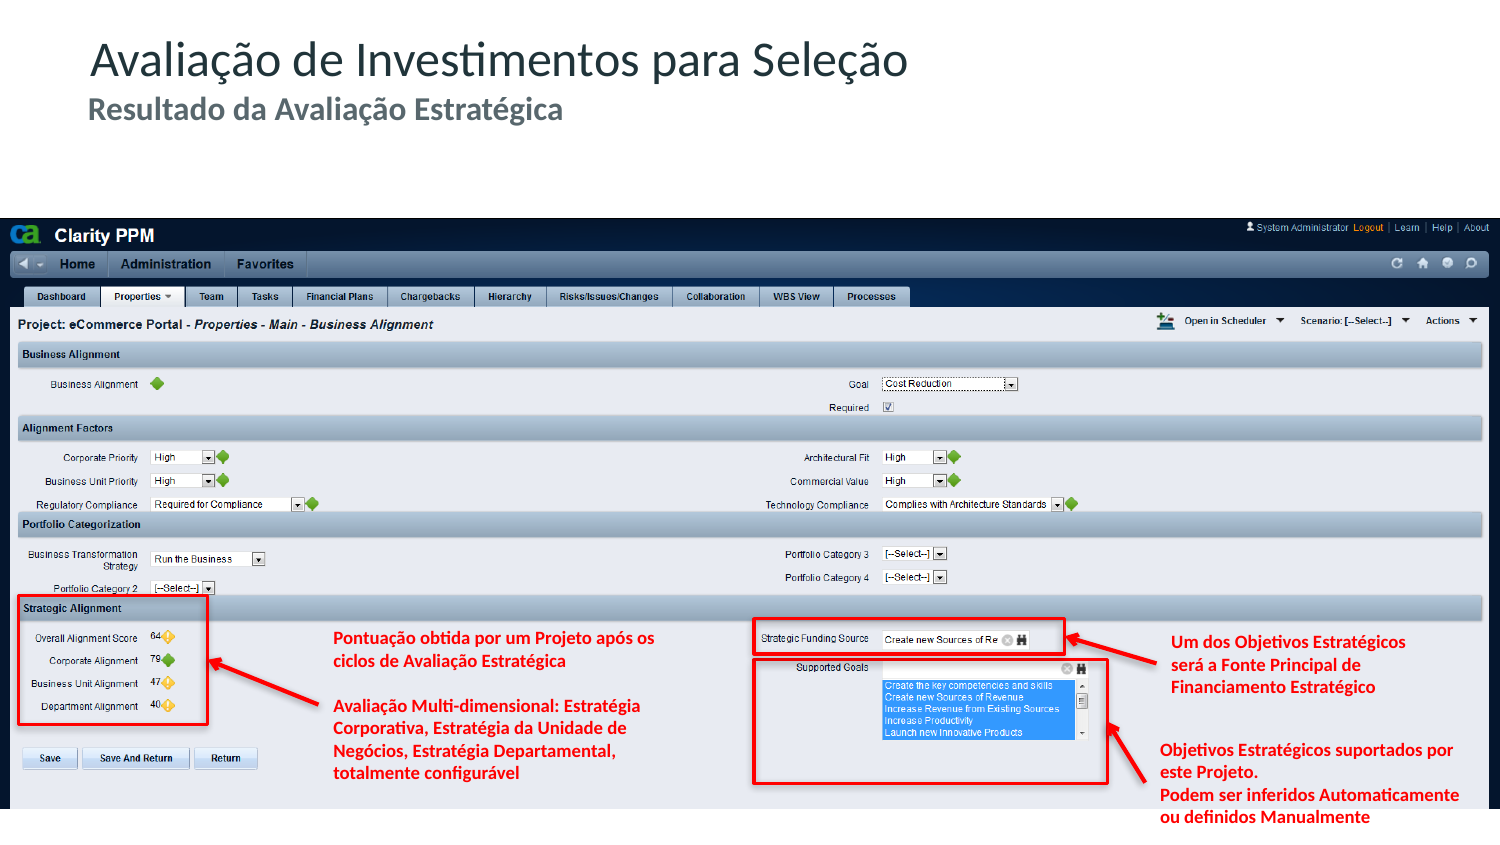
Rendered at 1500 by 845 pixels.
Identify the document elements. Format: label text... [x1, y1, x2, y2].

list Resultado da Avaliação Estratégica [72, 84, 1415, 132]
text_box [1064, 635, 1157, 665]
title Avaliação de Investimentos para Seleção [75, 25, 1425, 94]
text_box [1107, 721, 1146, 784]
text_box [207, 659, 319, 706]
picture [0, 218, 1500, 810]
text_box Objetivos Estratégicos suportados por este Projeto. Podem ser inferidos Automaticamente ou definidos Manualmente [1145, 817, 1484, 835]
